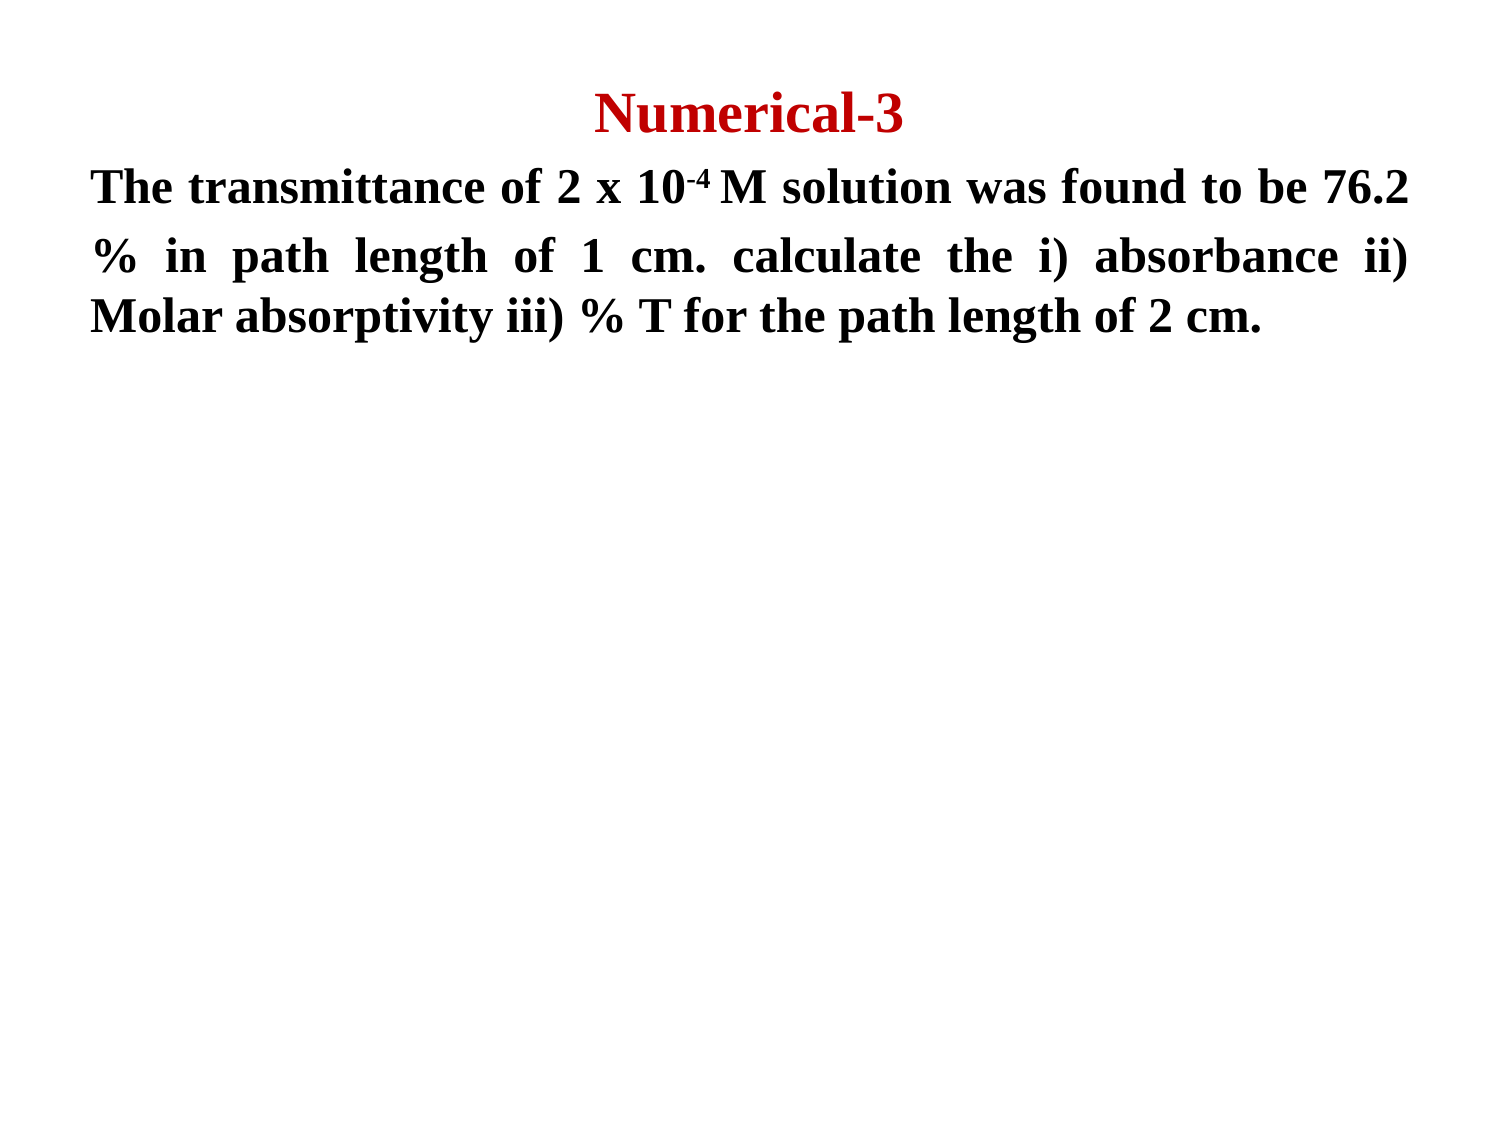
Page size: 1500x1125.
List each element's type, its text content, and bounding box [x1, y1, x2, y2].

list Numerical-3 The transmittance of 2 x 10-4 M solution was found to be 76.2 % in path length of 1 cm. calculate the i) absorbance ii) Molar absorptivity iii) % T for the path length of 2 cm. [75, 66, 1425, 809]
